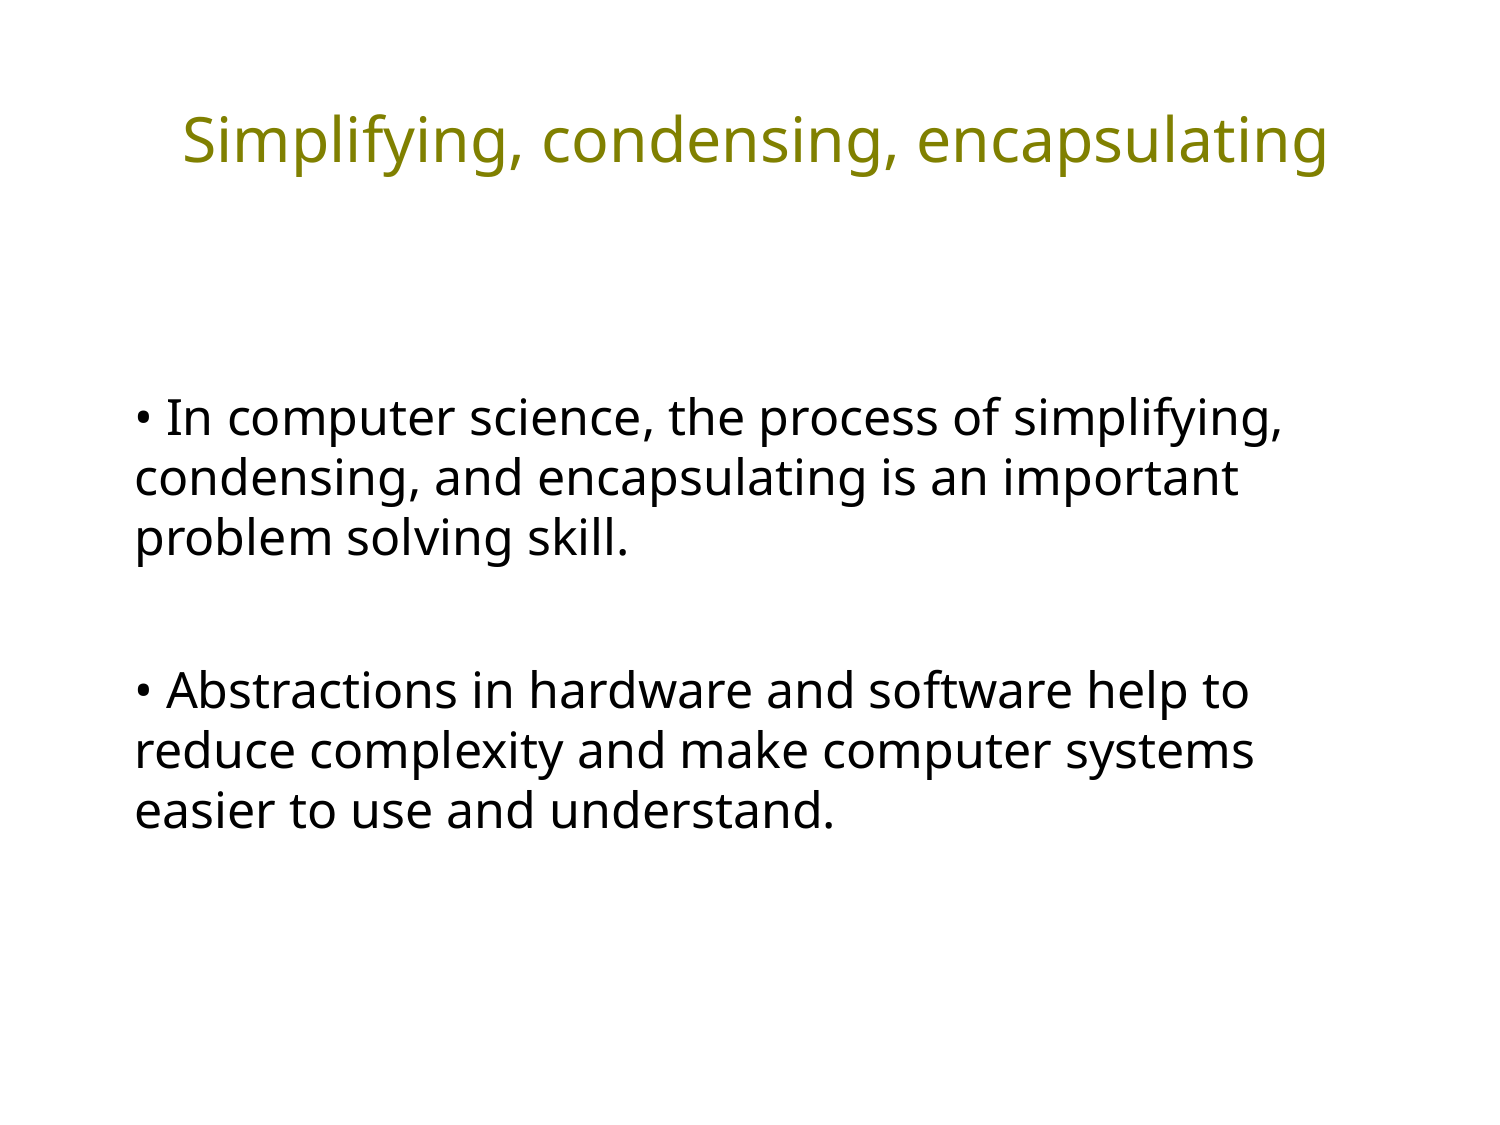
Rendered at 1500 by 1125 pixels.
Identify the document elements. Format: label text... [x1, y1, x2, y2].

title Simplifying, condensing, encapsulating [119, 62, 1395, 213]
text_box • In computer science, the process of simplifying, condensing, and encapsulating is an important problem solving skill. • Abstractions in hardware and software help to reduce complexity and make computer systems easier to use and understand. [119, 245, 1395, 979]
